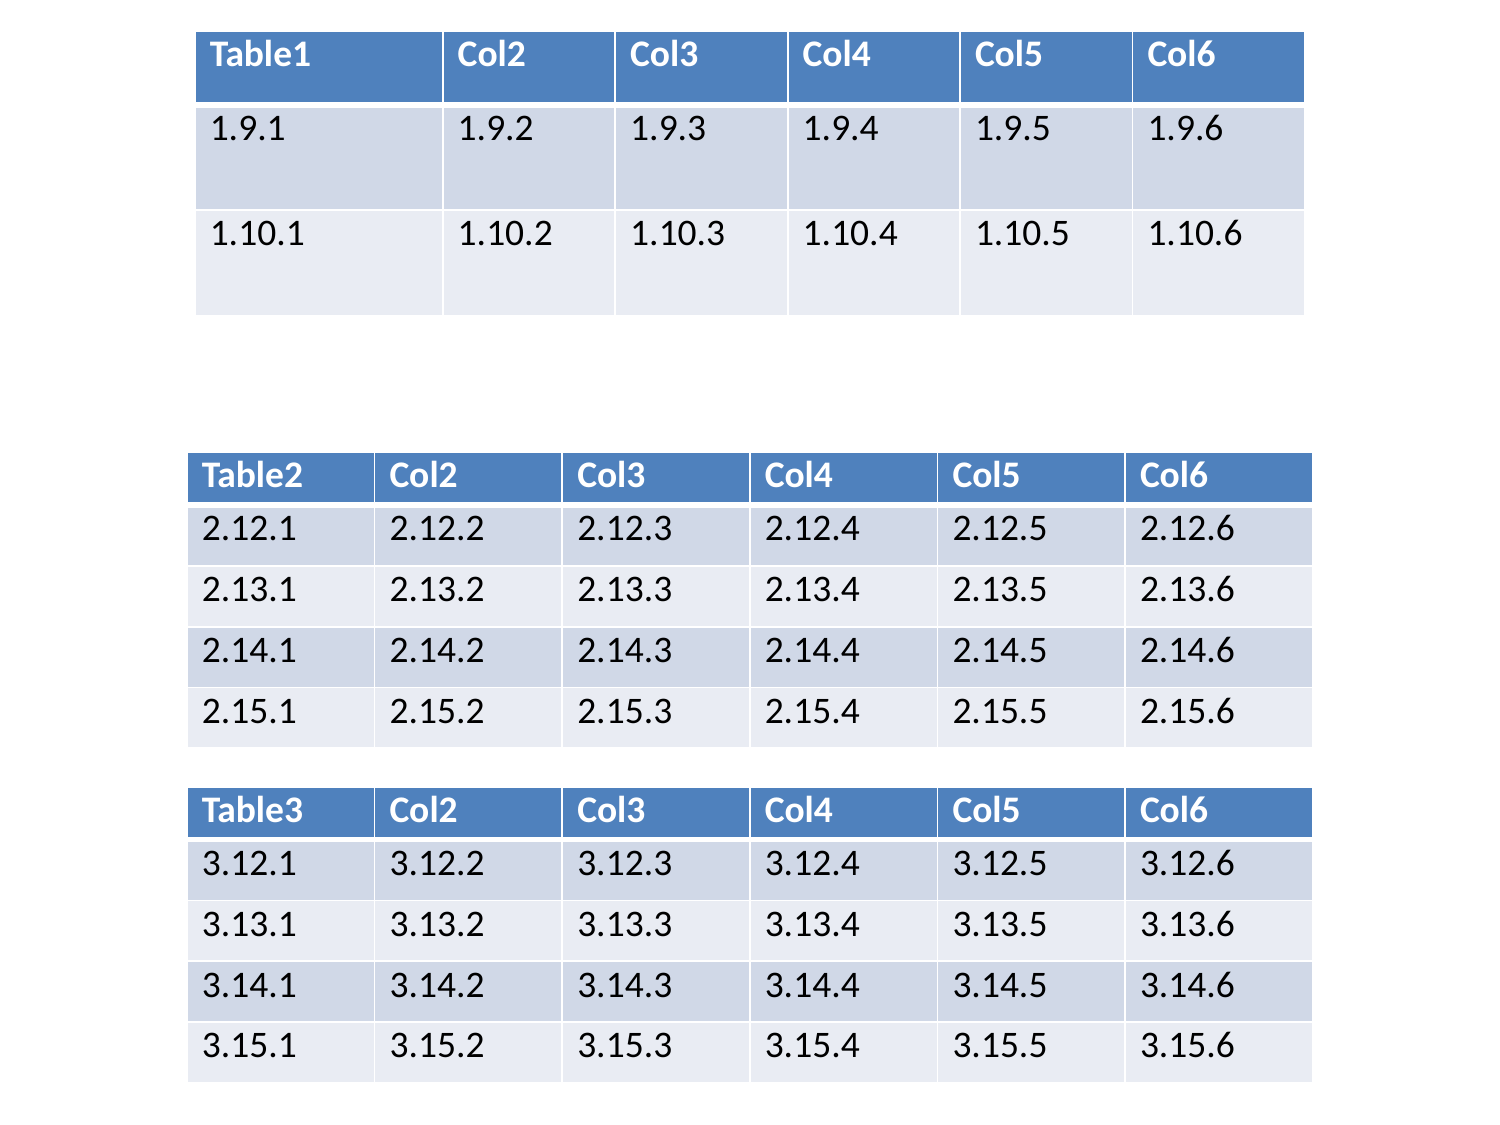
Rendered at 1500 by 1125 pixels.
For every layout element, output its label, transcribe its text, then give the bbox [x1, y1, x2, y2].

table_cell 1.9.5 [961, 108, 1132, 209]
table_cell 3.13.1 [188, 901, 374, 960]
table_header Col5 [938, 788, 1124, 837]
table_cell 2.15.2 [375, 688, 561, 747]
table_cell 2.12.3 [563, 508, 749, 565]
table_cell 3.15.3 [563, 1023, 749, 1082]
table_cell 3.15.6 [1126, 1023, 1312, 1082]
table_cell 3.14.2 [375, 962, 561, 1021]
table_cell 2.15.4 [751, 688, 937, 747]
table_cell 2.13.6 [1126, 567, 1312, 626]
table_cell 2.14.3 [563, 628, 749, 687]
table_cell 1.10.6 [1133, 211, 1304, 315]
table_cell 3.14.4 [751, 962, 937, 1021]
table_header Col6 [1126, 788, 1312, 837]
table_cell 3.13.3 [563, 901, 749, 960]
table_cell 2.12.4 [751, 508, 937, 565]
table_header Col2 [444, 32, 614, 102]
table_header Table3 [188, 788, 374, 837]
table_cell 2.15.3 [563, 688, 749, 747]
table_cell 3.12.2 [375, 842, 561, 900]
table_cell 3.12.3 [563, 842, 749, 900]
table_cell 2.14.4 [751, 628, 937, 687]
table_cell 3.14.5 [938, 962, 1124, 1021]
table_cell 1.10.4 [789, 211, 959, 315]
table_cell 2.13.5 [938, 567, 1124, 626]
table_cell 3.14.6 [1126, 962, 1312, 1021]
table_header Col3 [563, 788, 749, 837]
table_cell 1.10.3 [616, 211, 787, 315]
table_cell 3.12.5 [938, 842, 1124, 900]
table_cell 3.14.1 [188, 962, 374, 1021]
table_cell 2.14.1 [188, 628, 374, 687]
table_cell 2.15.5 [938, 688, 1124, 747]
table_cell 3.13.4 [751, 901, 937, 960]
table_cell 3.13.5 [938, 901, 1124, 960]
table_cell 2.12.2 [375, 508, 561, 565]
table_cell 2.14.5 [938, 628, 1124, 687]
table_cell 2.13.4 [751, 567, 937, 626]
table_cell 1.9.4 [789, 108, 959, 209]
table_cell 3.12.1 [188, 842, 374, 900]
table_cell 3.15.5 [938, 1023, 1124, 1082]
table_cell 3.15.1 [188, 1023, 374, 1082]
table_cell 2.12.6 [1126, 508, 1312, 565]
table_cell 1.10.2 [444, 211, 614, 315]
table_cell 2.13.2 [375, 567, 561, 626]
table_cell 2.14.6 [1126, 628, 1312, 687]
table_cell 1.9.3 [616, 108, 787, 209]
table_cell 3.14.3 [563, 962, 749, 1021]
table_cell 1.9.2 [444, 108, 614, 209]
table_cell 2.13.3 [563, 567, 749, 626]
table_header Col2 [375, 788, 561, 837]
table_cell 1.9.6 [1133, 108, 1304, 209]
table_cell 3.12.6 [1126, 842, 1312, 900]
table_header Col2 [375, 453, 561, 502]
table_header Col4 [751, 788, 937, 837]
table_cell 3.15.2 [375, 1023, 561, 1082]
table_header Table1 [196, 32, 442, 102]
table_header Col5 [961, 32, 1132, 102]
table_header Col5 [938, 453, 1124, 502]
table_cell 2.12.5 [938, 508, 1124, 565]
table_cell 1.10.1 [196, 211, 442, 315]
table_cell 3.12.4 [751, 842, 937, 900]
table_cell 1.10.5 [961, 211, 1132, 315]
table_cell 3.15.4 [751, 1023, 937, 1082]
table_cell 2.15.1 [188, 688, 374, 747]
table_cell 2.14.2 [375, 628, 561, 687]
table_cell 1.9.1 [196, 108, 442, 209]
table_cell 3.13.2 [375, 901, 561, 960]
table_cell 3.13.6 [1126, 901, 1312, 960]
table_cell 2.12.1 [188, 508, 374, 565]
table_header Col3 [616, 32, 787, 102]
table_cell 2.13.1 [188, 567, 374, 626]
table_header Col6 [1133, 32, 1304, 102]
table_header Table2 [188, 453, 374, 502]
table_cell 2.15.6 [1126, 688, 1312, 747]
table_header Col4 [751, 453, 937, 502]
table_header Col6 [1126, 453, 1312, 502]
table_header Col3 [563, 453, 749, 502]
table_header Col4 [789, 32, 959, 102]
